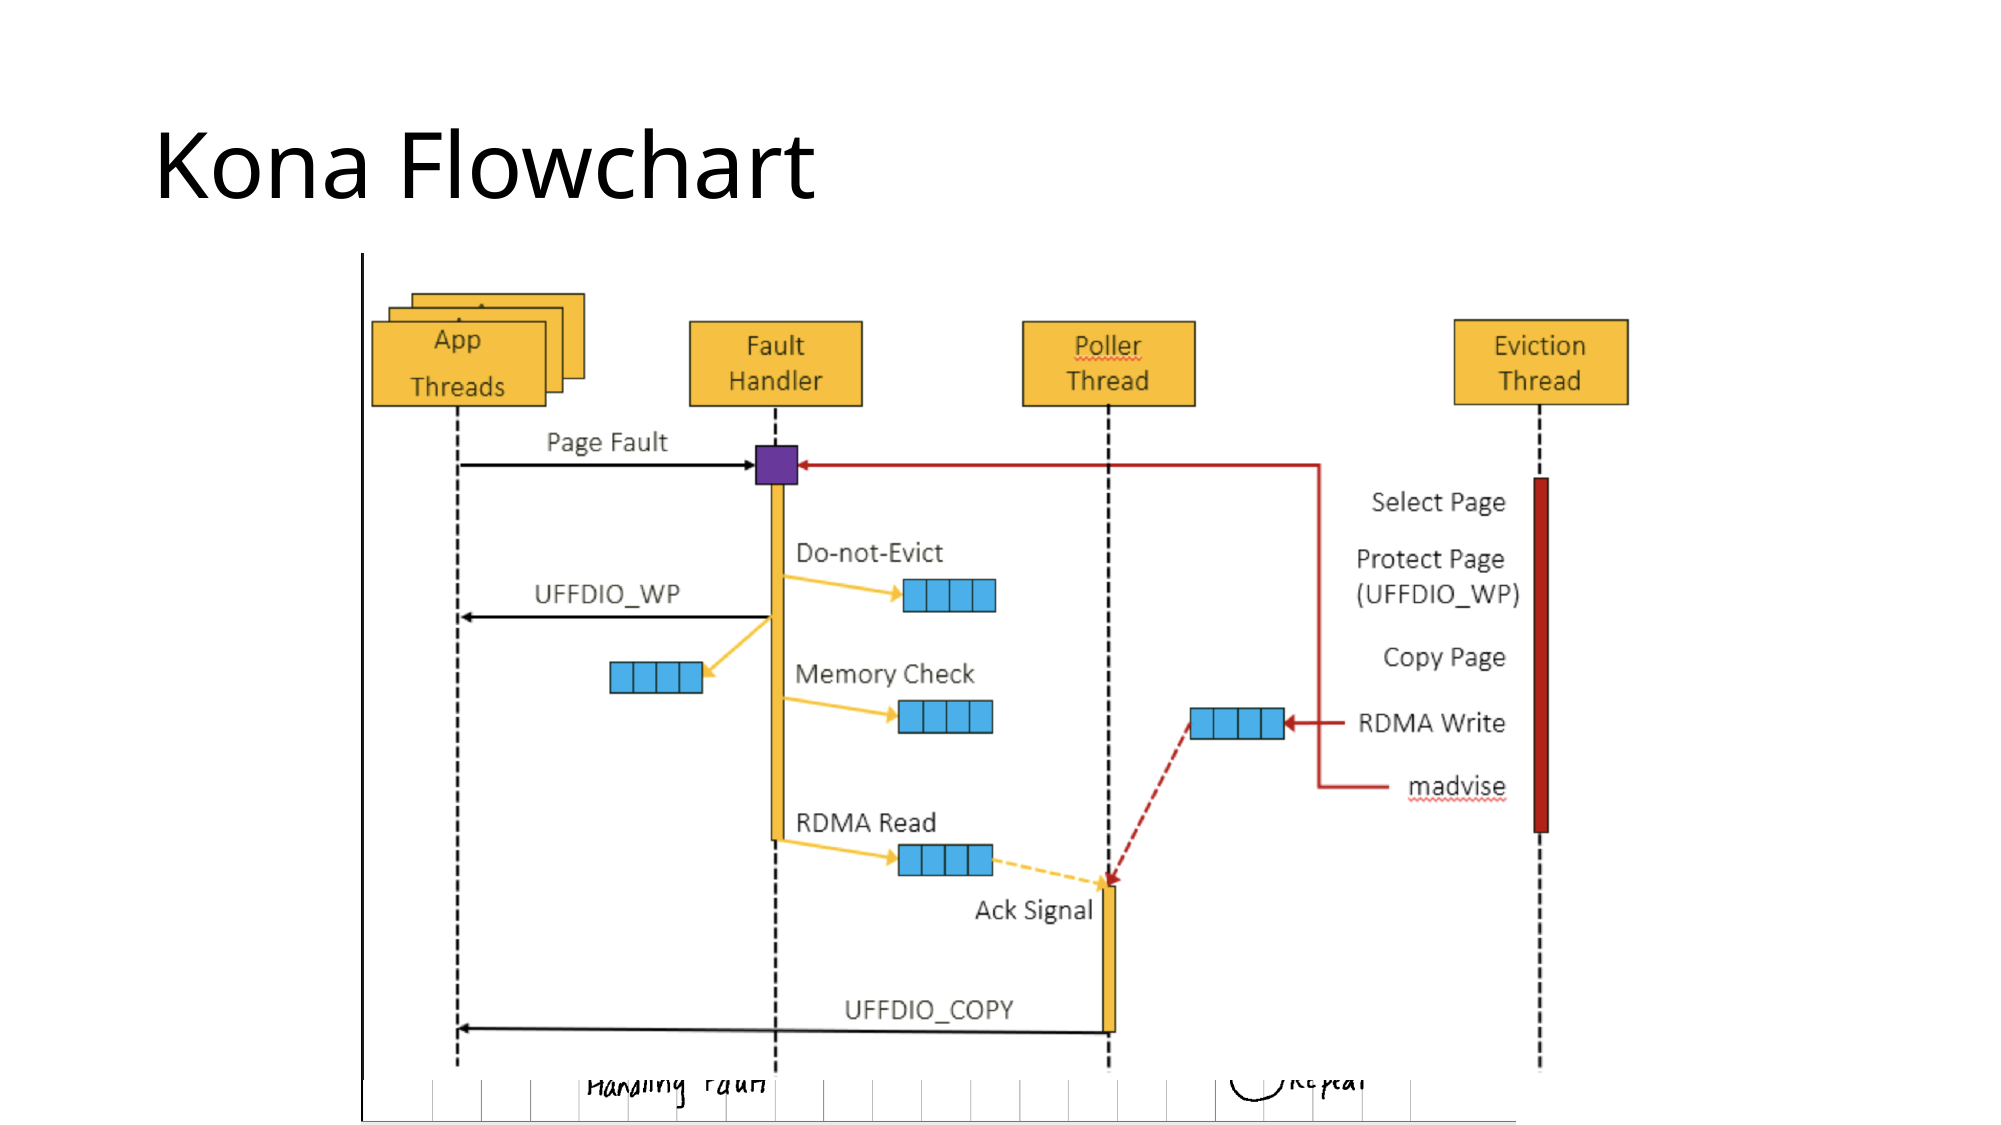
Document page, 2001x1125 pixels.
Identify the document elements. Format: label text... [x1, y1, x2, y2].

picture [362, 253, 1639, 1080]
title Kona Flowchart [137, 59, 1863, 278]
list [361, 253, 1516, 1125]
